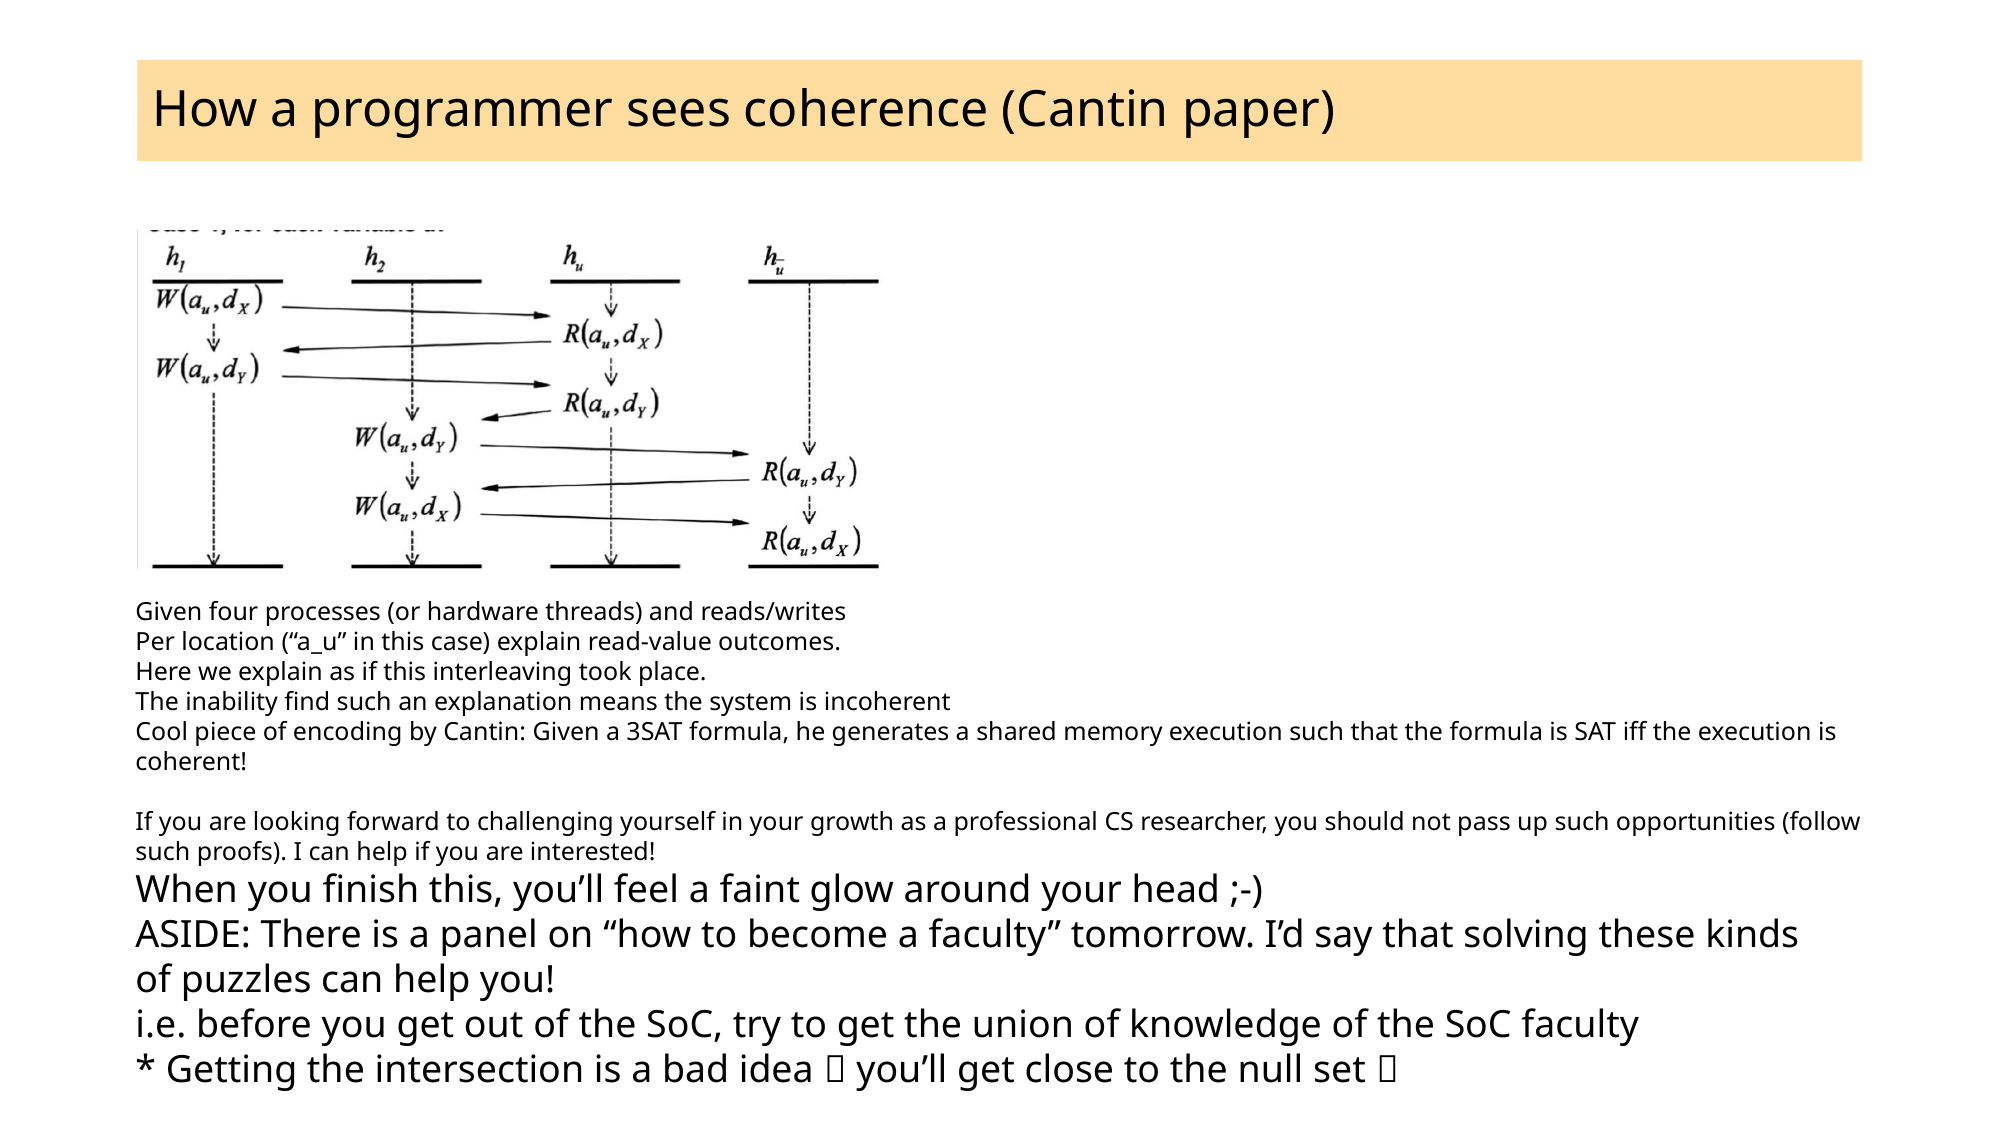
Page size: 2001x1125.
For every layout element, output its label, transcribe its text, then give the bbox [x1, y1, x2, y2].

text_box Given four processes (or hardware threads) and reads/writes Per location (“a_u” in this case) explain read-value outcomes. Here we explain as if this interleaving took place. The inability find such an explanation means the system is incoherent Cool piece of encoding by Cantin: Given a 3SAT formula, he generates a shared memory execution such that the formula is SAT iff the execution is coherent! If you are looking forward to challenging yourself in your growth as a professional CS researcher, you should not pass up such opportunities (follow such proofs). I can help if you are interested! When you finish this, you’ll feel a faint glow around your head ;-) ASIDE: There is a panel on “how to become a faculty” tomorrow. I’d say that solving these kinds of puzzles can help you! i.e. before you get out of the SoC, try to get the union of knowledge of the SoC faculty * Getting the intersection is a bad idea  you’ll get close to the null set  [120, 588, 1880, 1098]
title How a programmer sees coherence (Cantin paper) [137, 59, 1863, 162]
picture [137, 230, 918, 569]
